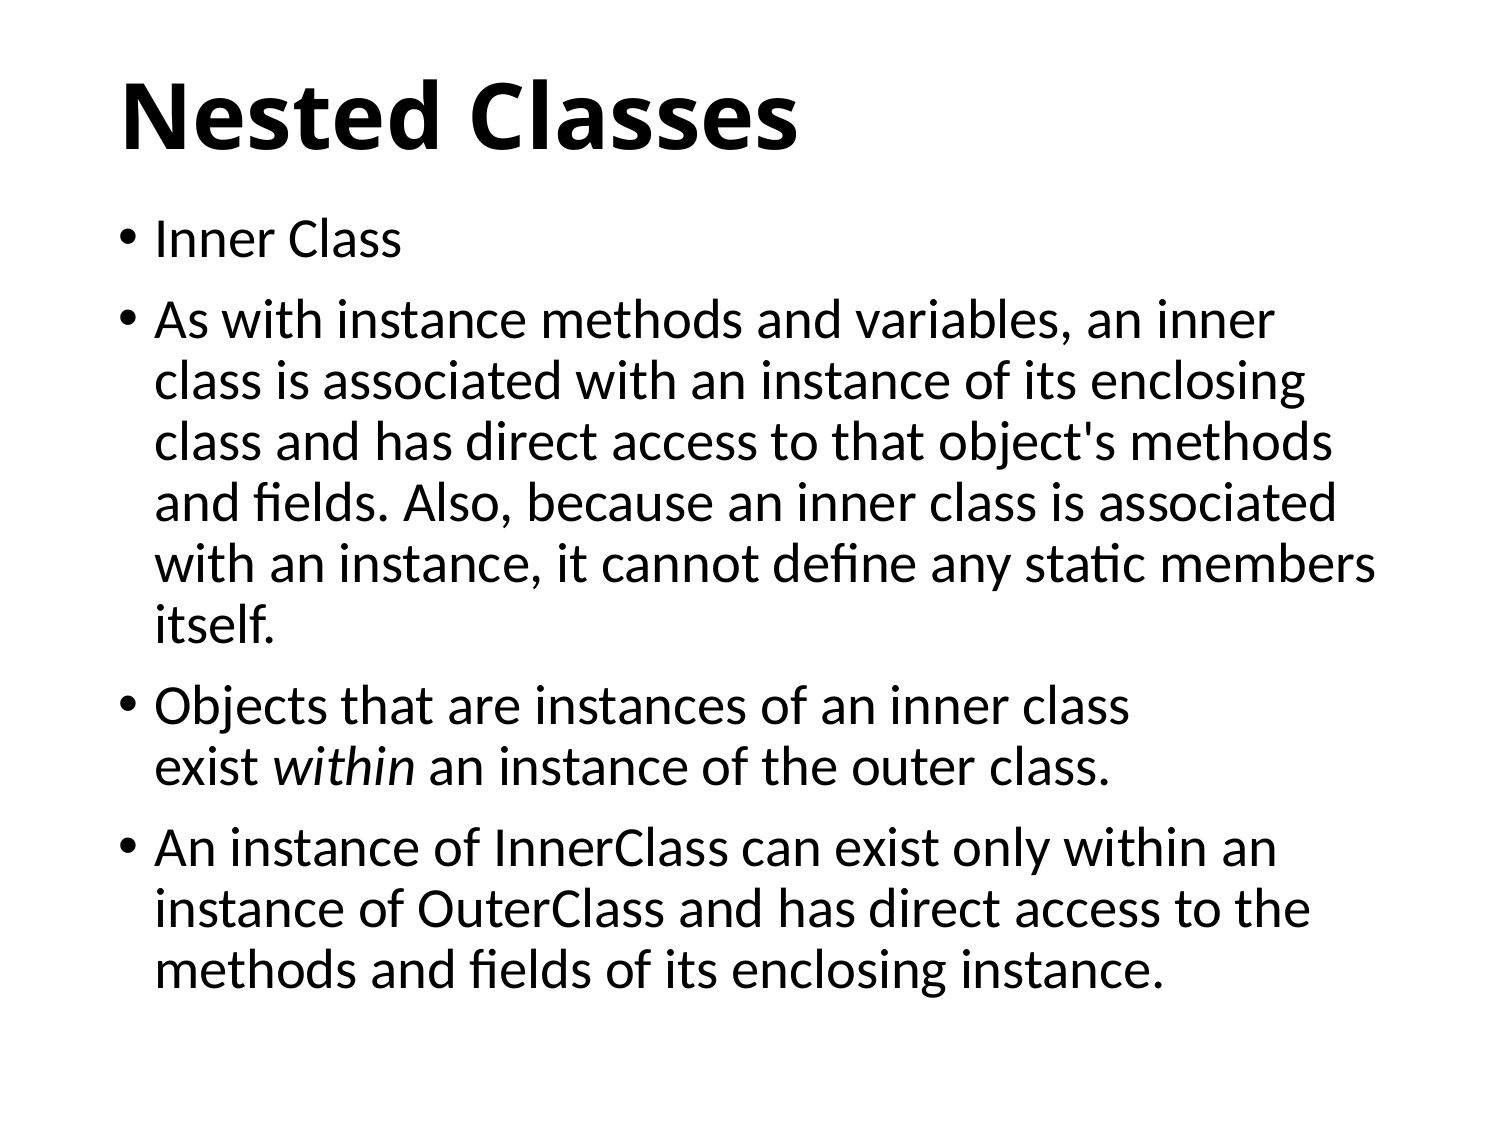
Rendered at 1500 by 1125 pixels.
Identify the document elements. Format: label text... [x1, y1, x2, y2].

list Inner Class As with instance methods and variables, an inner class is associated with an instance of its enclosing class and has direct access to that object's methods and fields. Also, because an inner class is associated with an instance, it cannot define any static members itself. Objects that are instances of an inner class exist within an instance of the outer class. An instance of InnerClass can exist only within an instance of OuterClass and has direct access to the methods and fields of its enclosing instance. [103, 201, 1397, 1014]
title Nested Classes [103, 59, 1397, 180]
